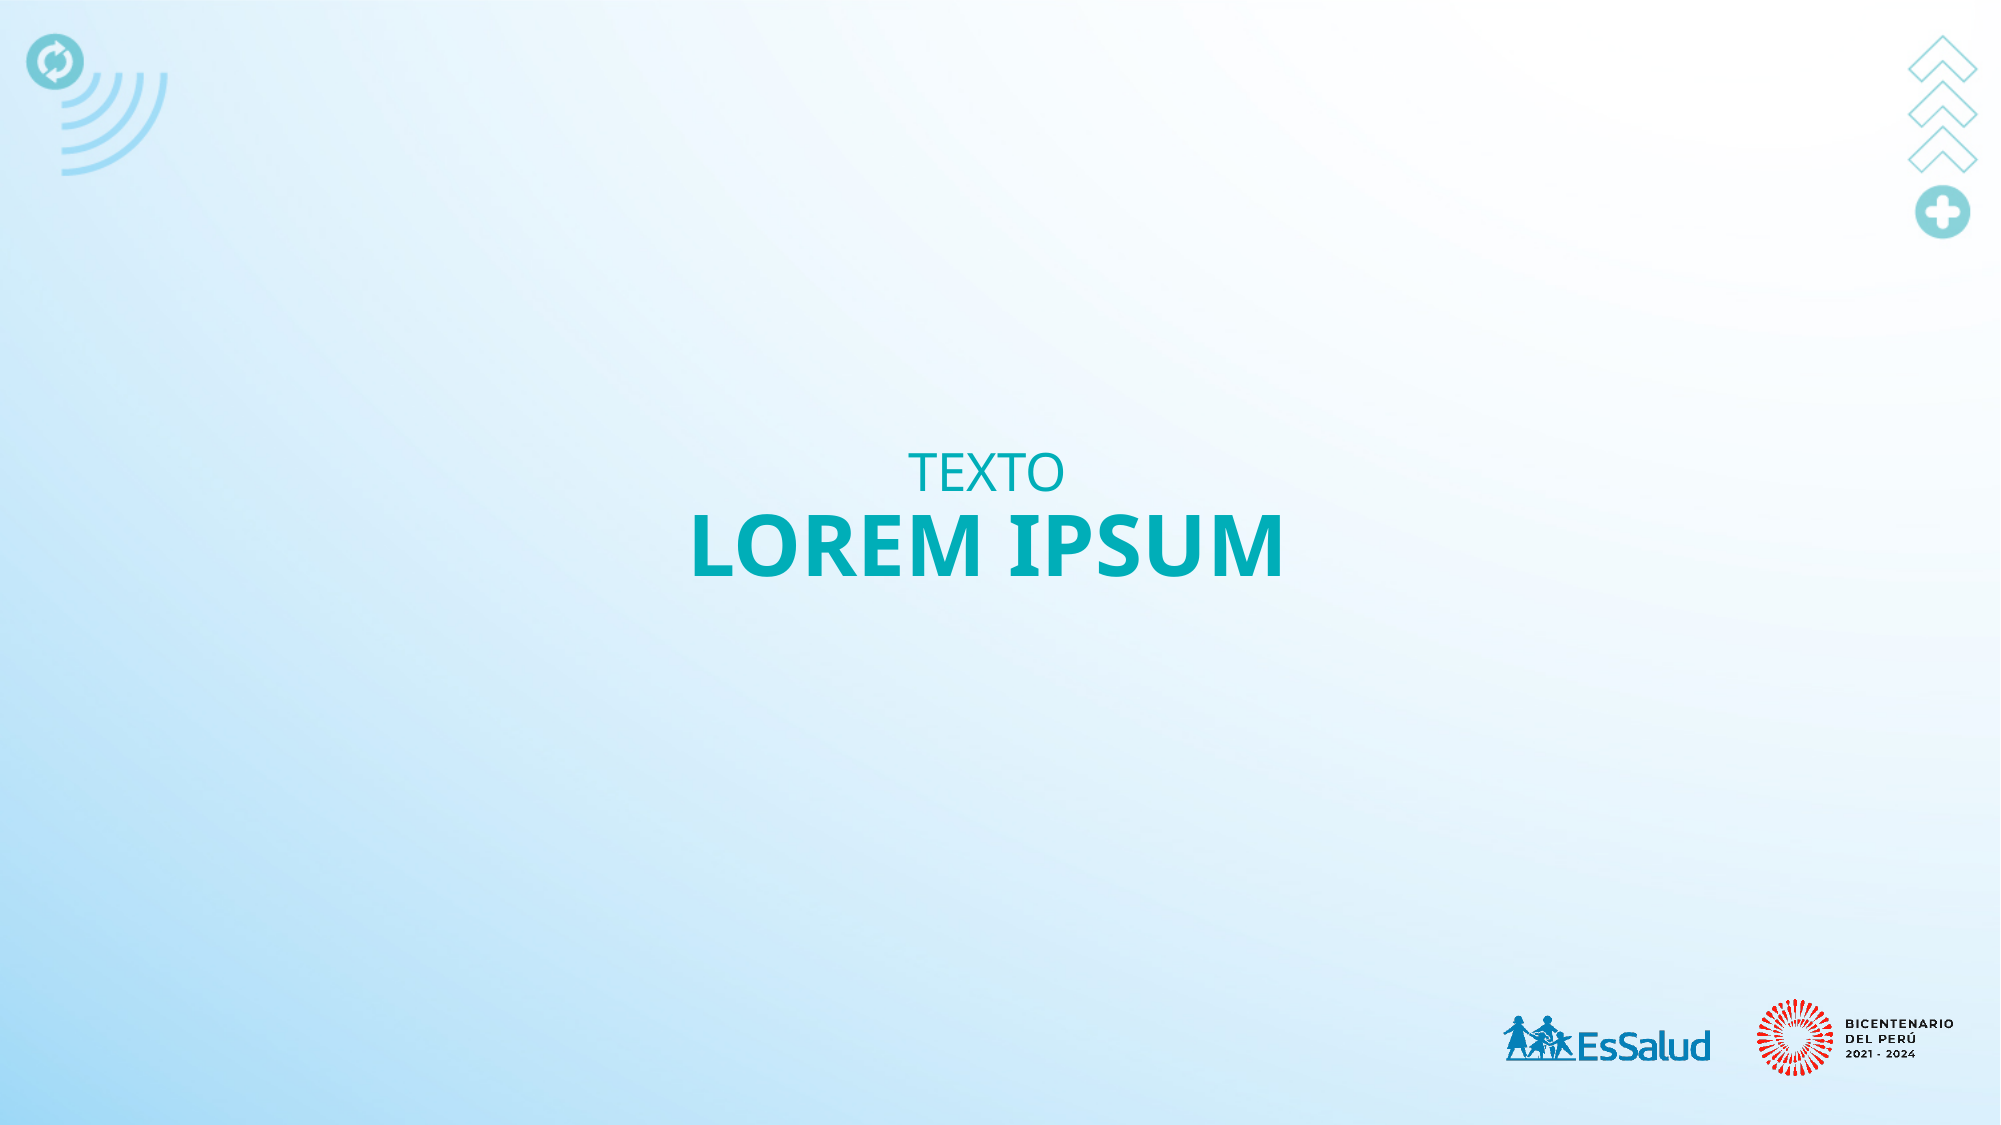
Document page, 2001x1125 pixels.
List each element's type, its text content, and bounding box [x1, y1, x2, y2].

text_box TEXTO LOREM IPSUM [637, 384, 1338, 603]
picture [0, 0, 2001, 1125]
